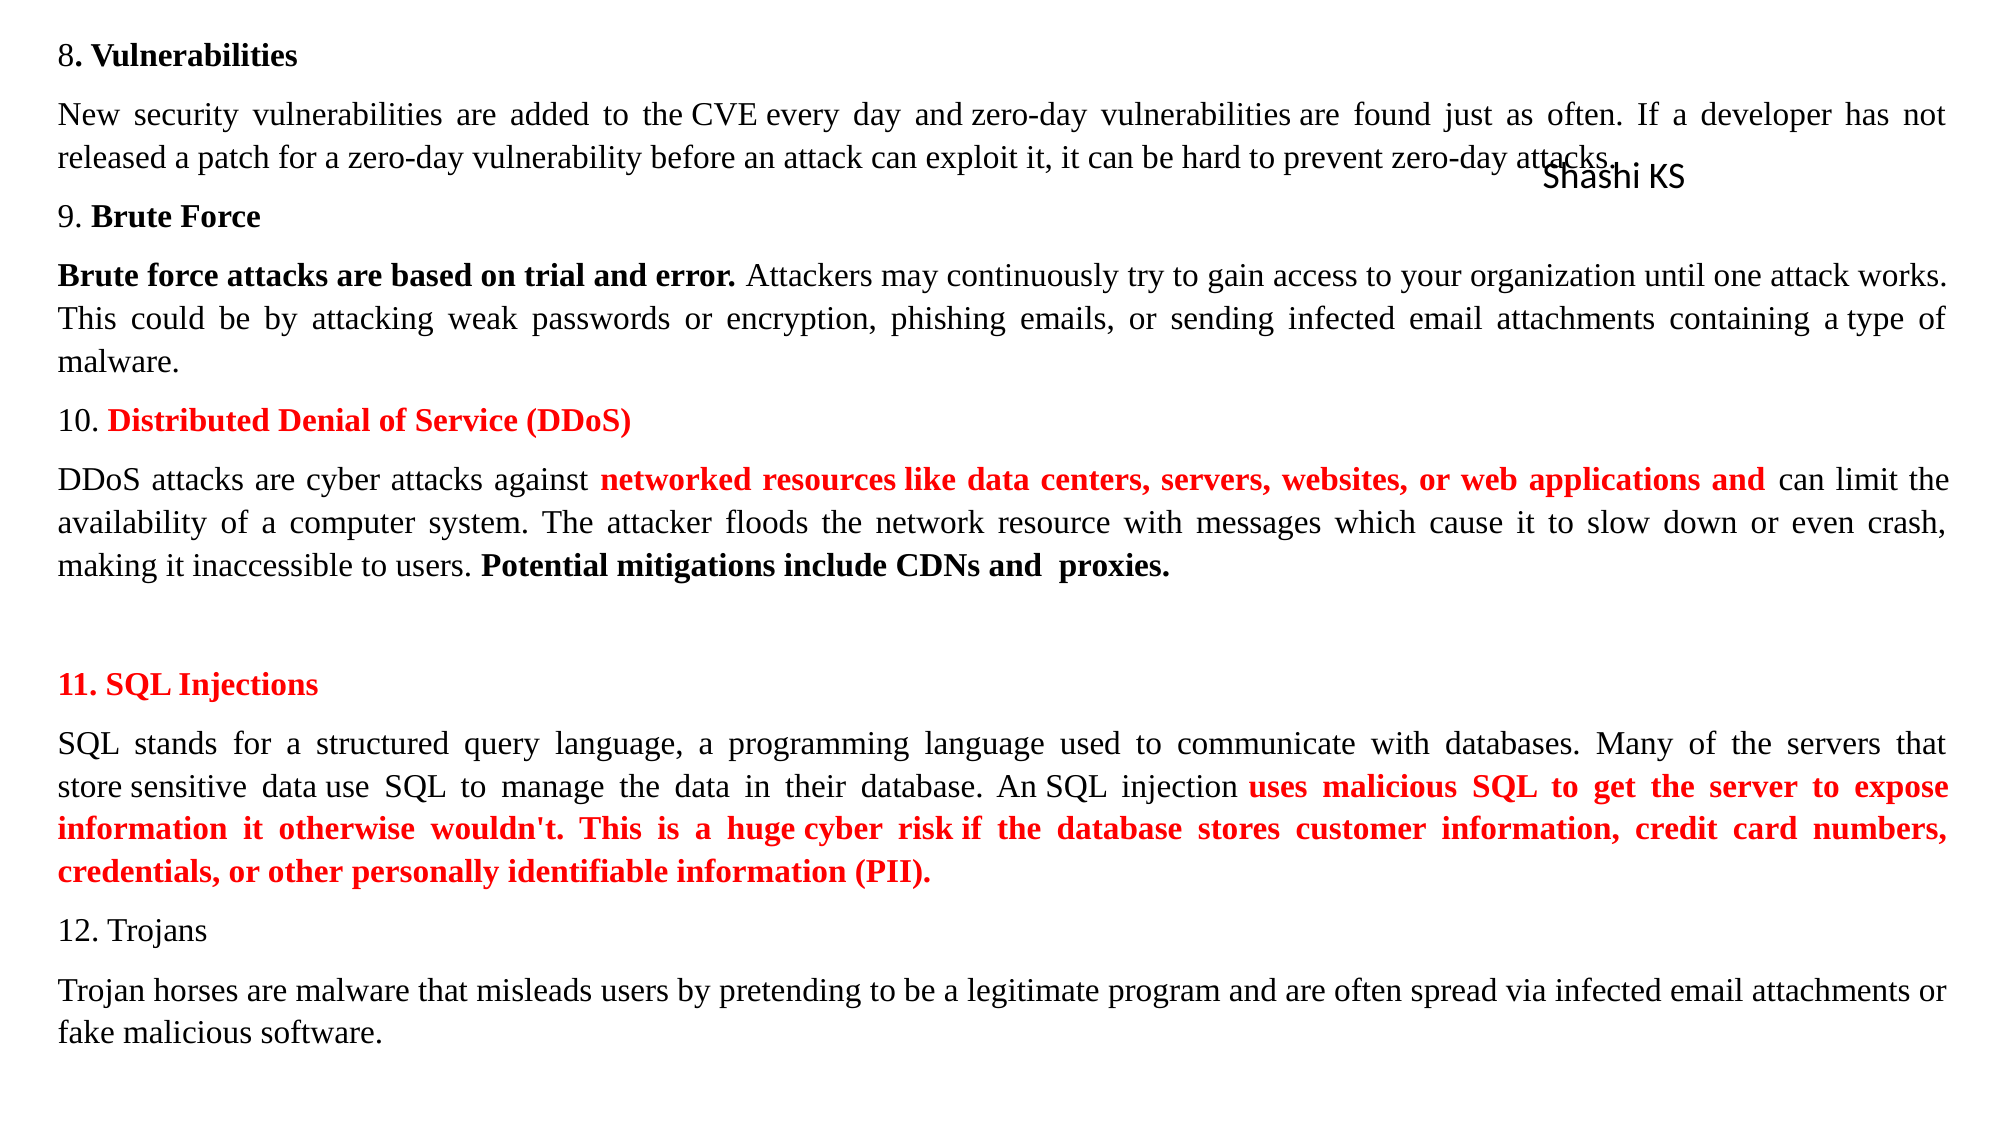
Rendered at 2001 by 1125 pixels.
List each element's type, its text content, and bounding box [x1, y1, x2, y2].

text_box 8. Vulnerabilities ‍New security vulnerabilities are added to the CVE every day and zero-day vulnerabilities are found just as often. If a developer has not released a patch for a zero-day vulnerability before an attack can exploit it, it can be hard to prevent zero-day attacks. 9. Brute Force ‍Brute force attacks are based on trial and error. Attackers may continuously try to gain access to your organization until one attack works. This could be by attacking weak passwords or encryption, phishing emails, or sending infected email attachments containing a type of malware. 10. Distributed Denial of Service (DDoS) DDoS attacks are cyber attacks against networked resources like data centers, servers, websites, or web applications and can limit the availability of a computer system. The attacker floods the network resource with messages which cause it to slow down or even crash, making it inaccessible to users. Potential mitigations include CDNs and proxies. 11. SQL Injections ‍SQL stands for a structured query language, a programming language used to communicate with databases. Many of the servers that store sensitive data use SQL to manage the data in their database. An SQL injection uses malicious SQL to get the server to expose information it otherwise wouldn't. This is a huge cyber risk if the database stores customer information, credit card numbers, credentials, or other personally identifiable information (PII). 12. Trojans ‍Trojan horses are malware that misleads users by pretending to be a legitimate program and are often spread via infected email attachments or fake malicious software. [42, 22, 1965, 1104]
